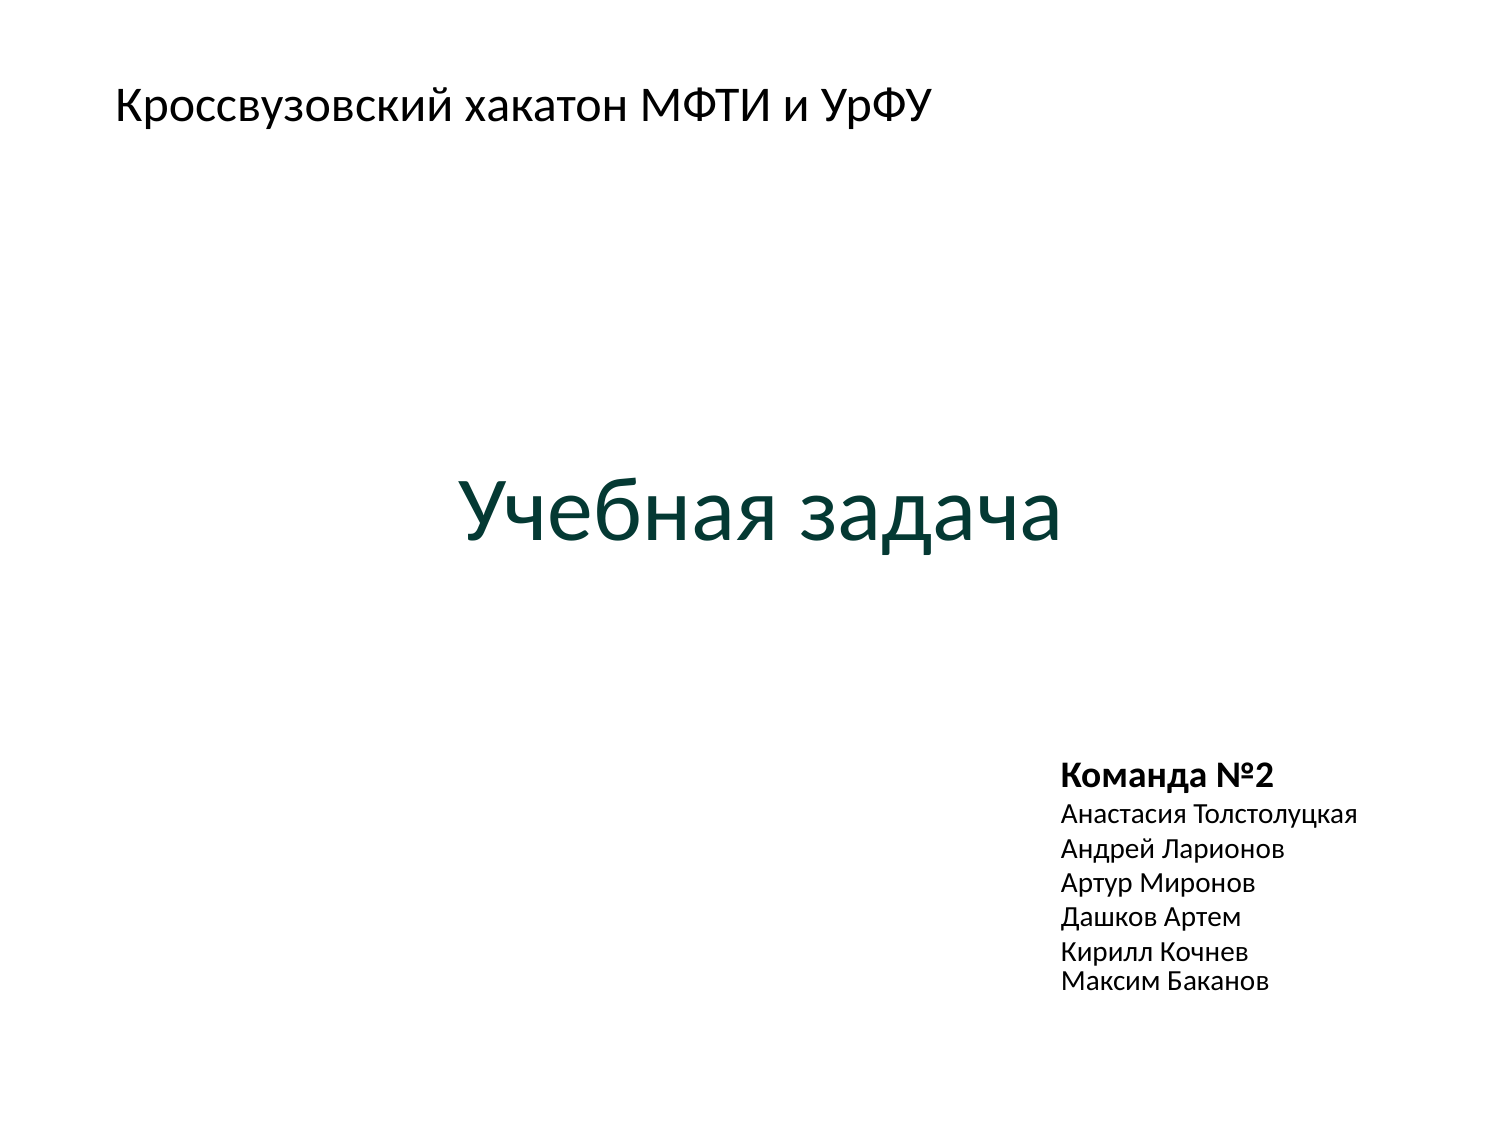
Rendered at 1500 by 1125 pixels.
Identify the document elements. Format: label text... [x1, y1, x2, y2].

table_cell Кирилл Кочнев Максим Баканов [1057, 936, 1437, 1000]
title Кроссвузовский хакатон МФТИ и УрФУ [100, 42, 1376, 161]
table_cell Дашков Артем [1057, 902, 1437, 936]
table_cell Андрей Ларионов [1057, 834, 1437, 868]
table_header Команда №2 [1057, 751, 1437, 799]
table_cell Артур Миронов [1057, 868, 1437, 902]
text_box Учебная задача [123, 397, 1399, 639]
table_cell Анастасия Толстолуцкая [1057, 799, 1437, 834]
